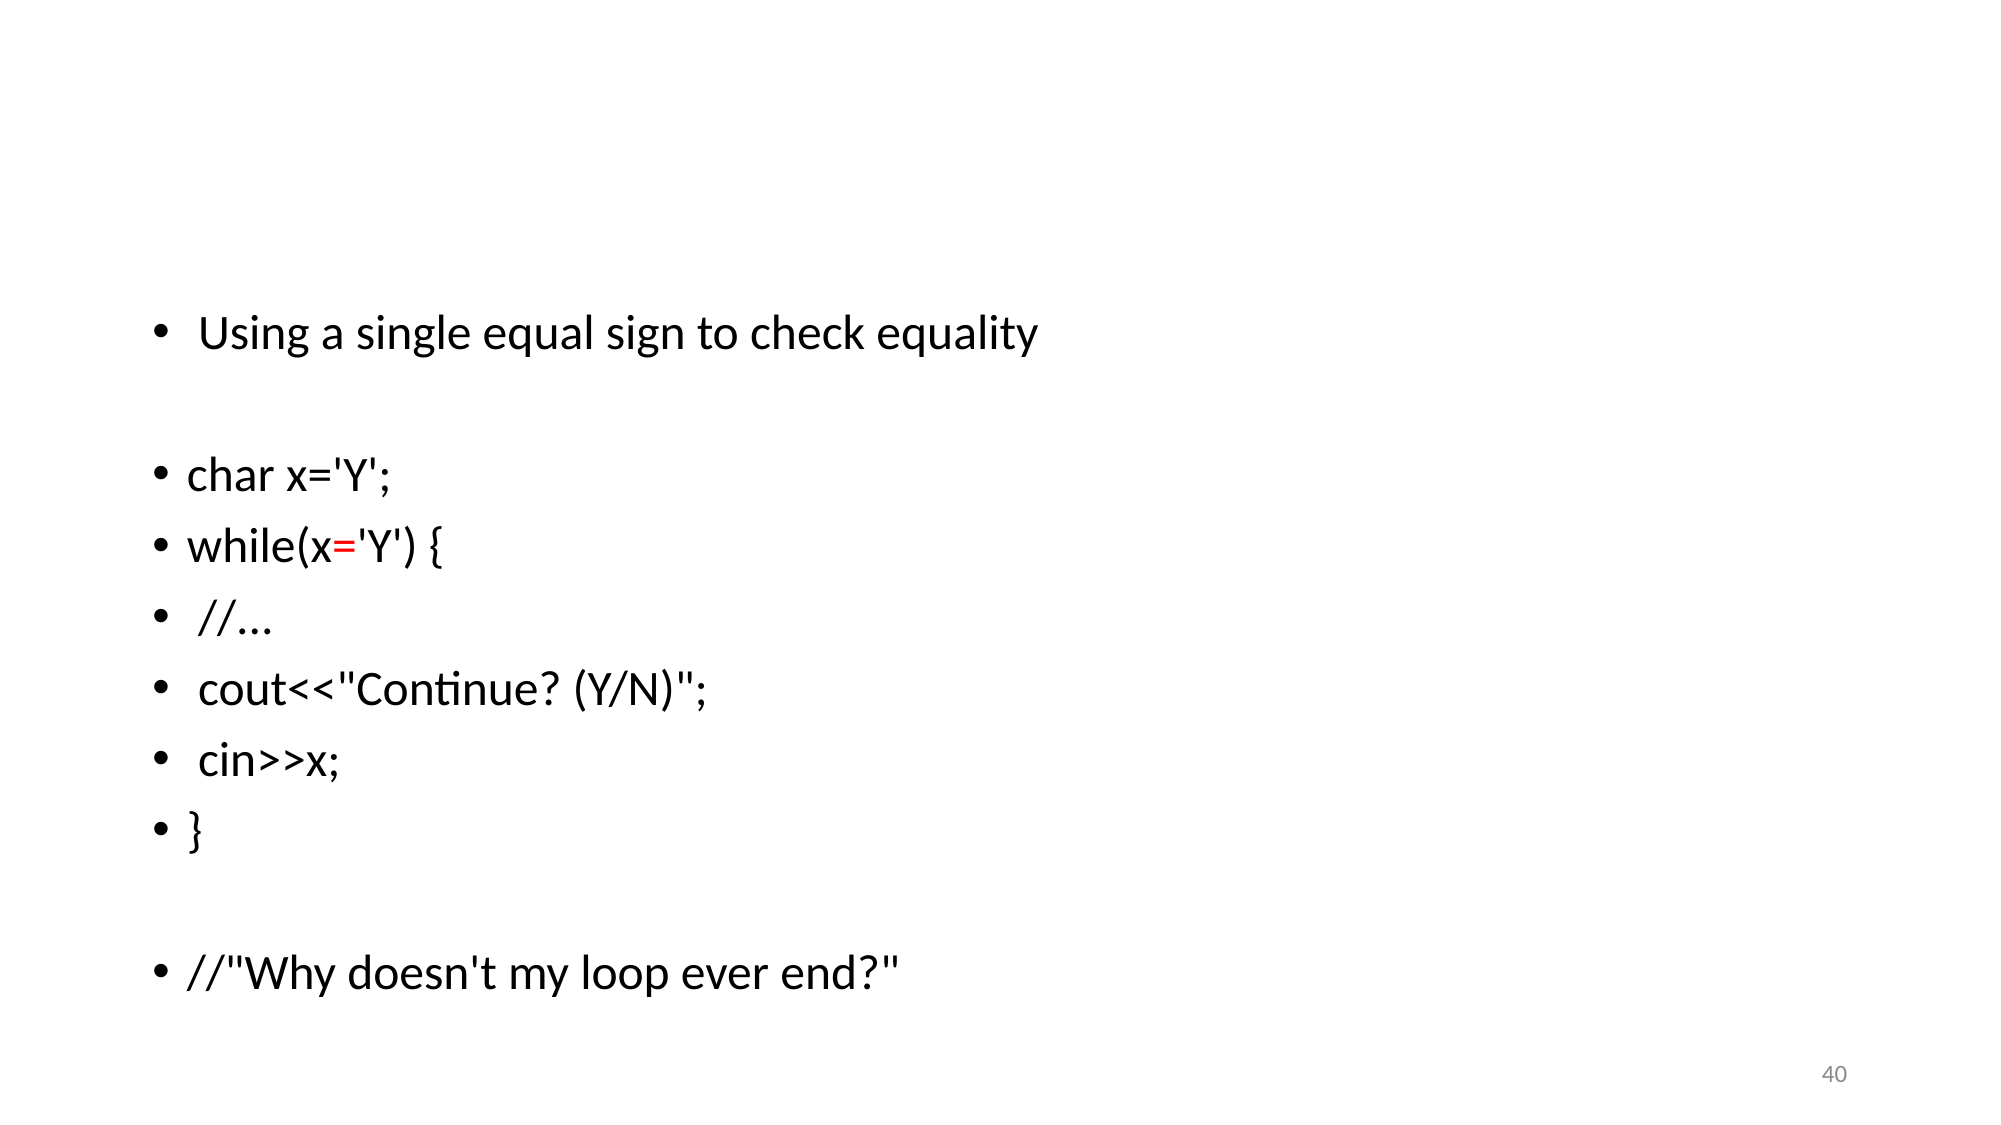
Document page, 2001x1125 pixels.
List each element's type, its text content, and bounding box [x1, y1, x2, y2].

list Using a single equal sign to check equality char x='Y'; while(x='Y') { //... cout<<"Continue? (Y/N)"; cin>>x; } //"Why doesn't my loop ever end?" [137, 299, 1863, 1014]
slide_number 40 [1412, 1042, 1863, 1103]
